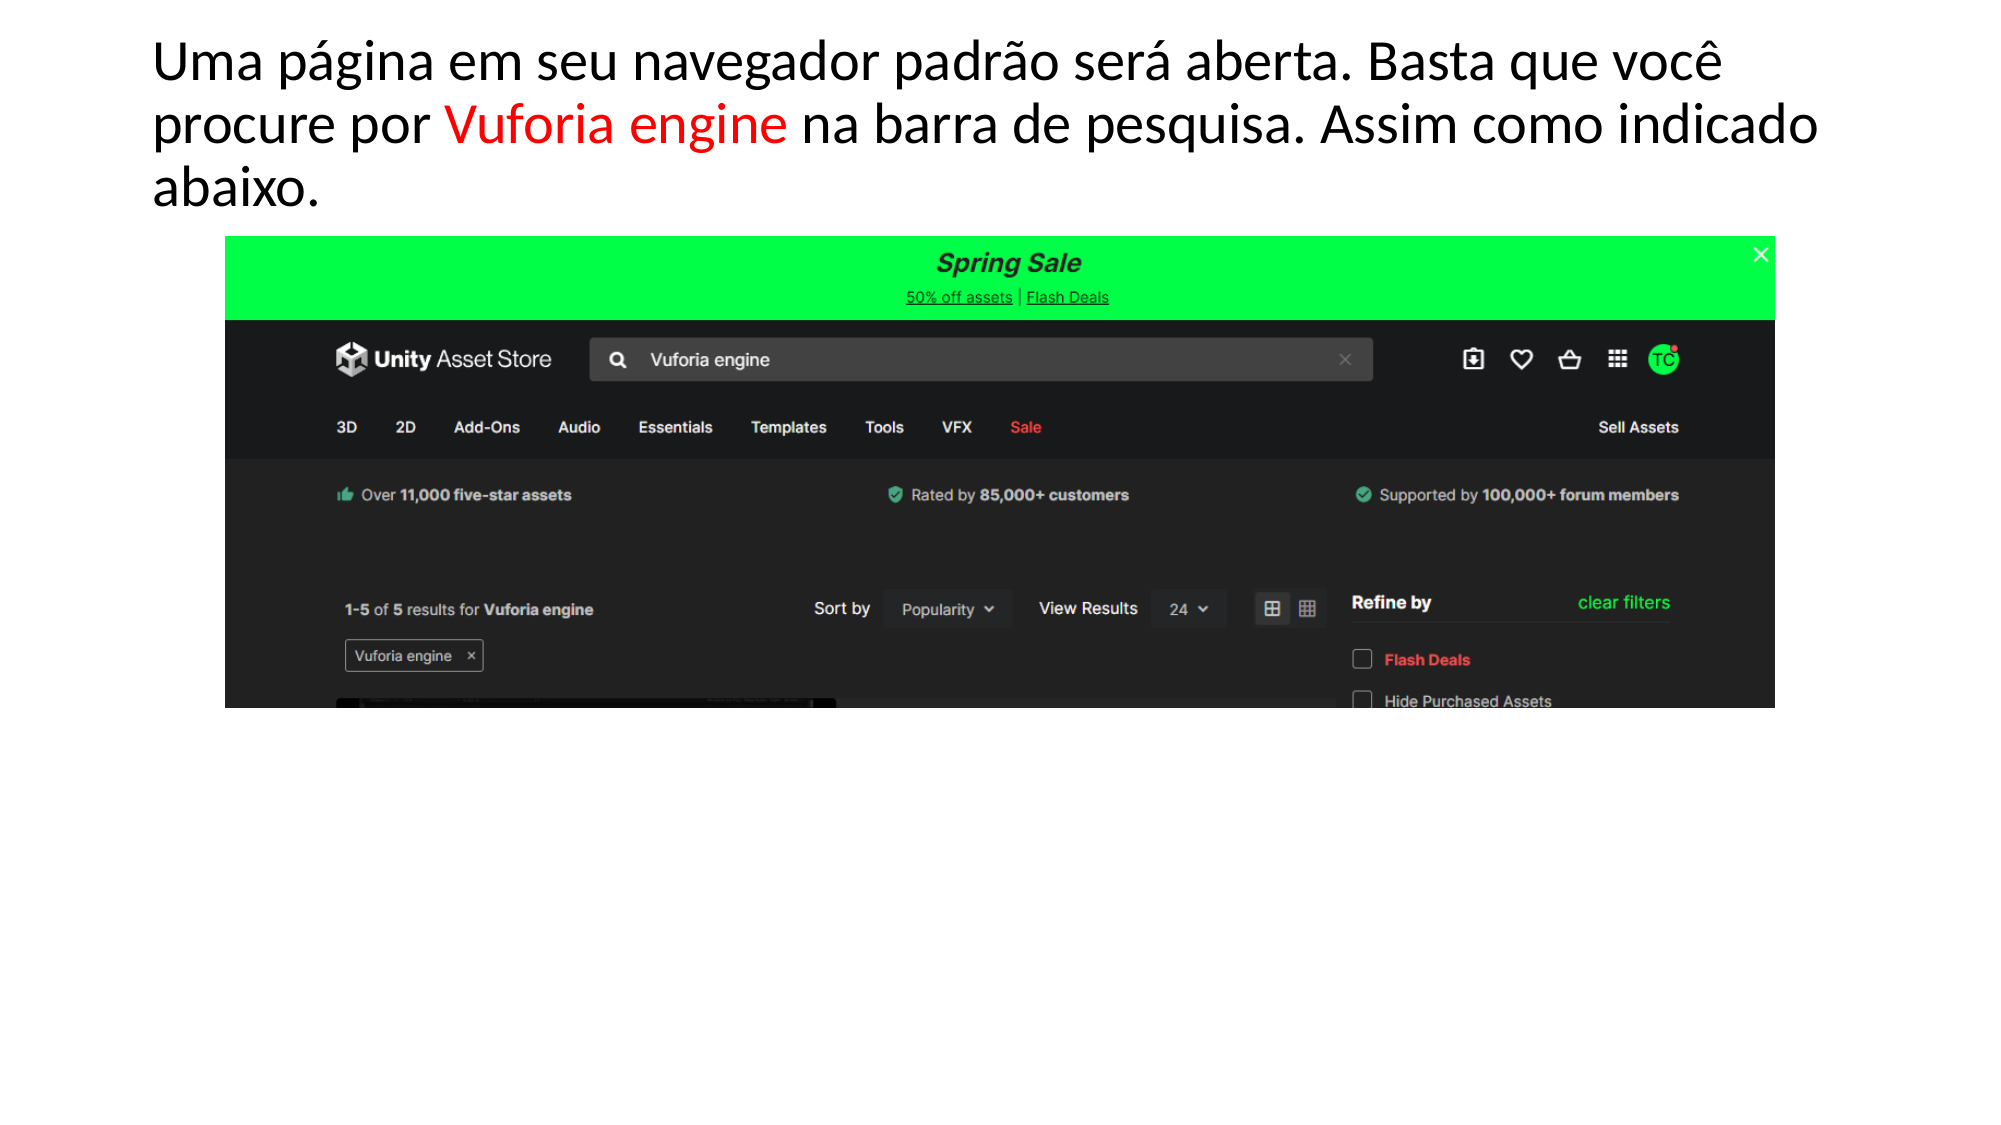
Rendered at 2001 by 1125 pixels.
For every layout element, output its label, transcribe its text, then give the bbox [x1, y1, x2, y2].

picture [224, 236, 1775, 708]
list Uma página em seu navegador padrão será aberta. Basta que você procure por Vuforia engine na barra de pesquisa. Assim como indicado abaixo. [137, 22, 1863, 237]
